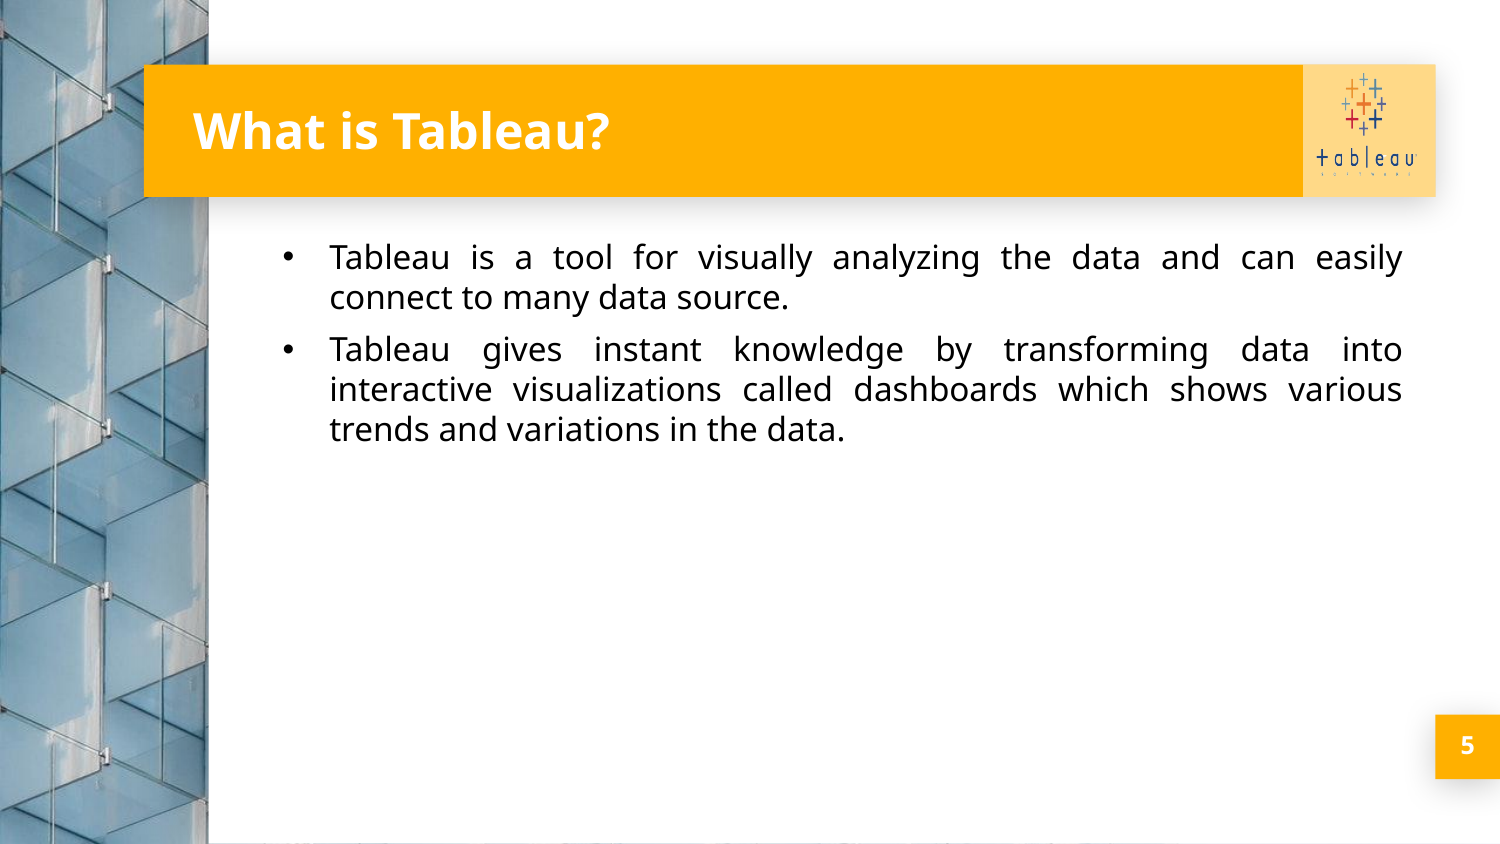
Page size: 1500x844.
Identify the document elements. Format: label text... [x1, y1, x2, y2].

picture [1299, 64, 1436, 194]
title What is Tableau? [178, 83, 1284, 175]
slide_number 5 [1435, 714, 1500, 780]
picture [0, 0, 208, 844]
text_box Tableau is a tool for visually analyzing the data and can easily connect to many data source. Tableau gives instant knowledge by transforming data into interactive visualizations called dashboards which shows various trends and variations in the data. [257, 221, 1420, 566]
